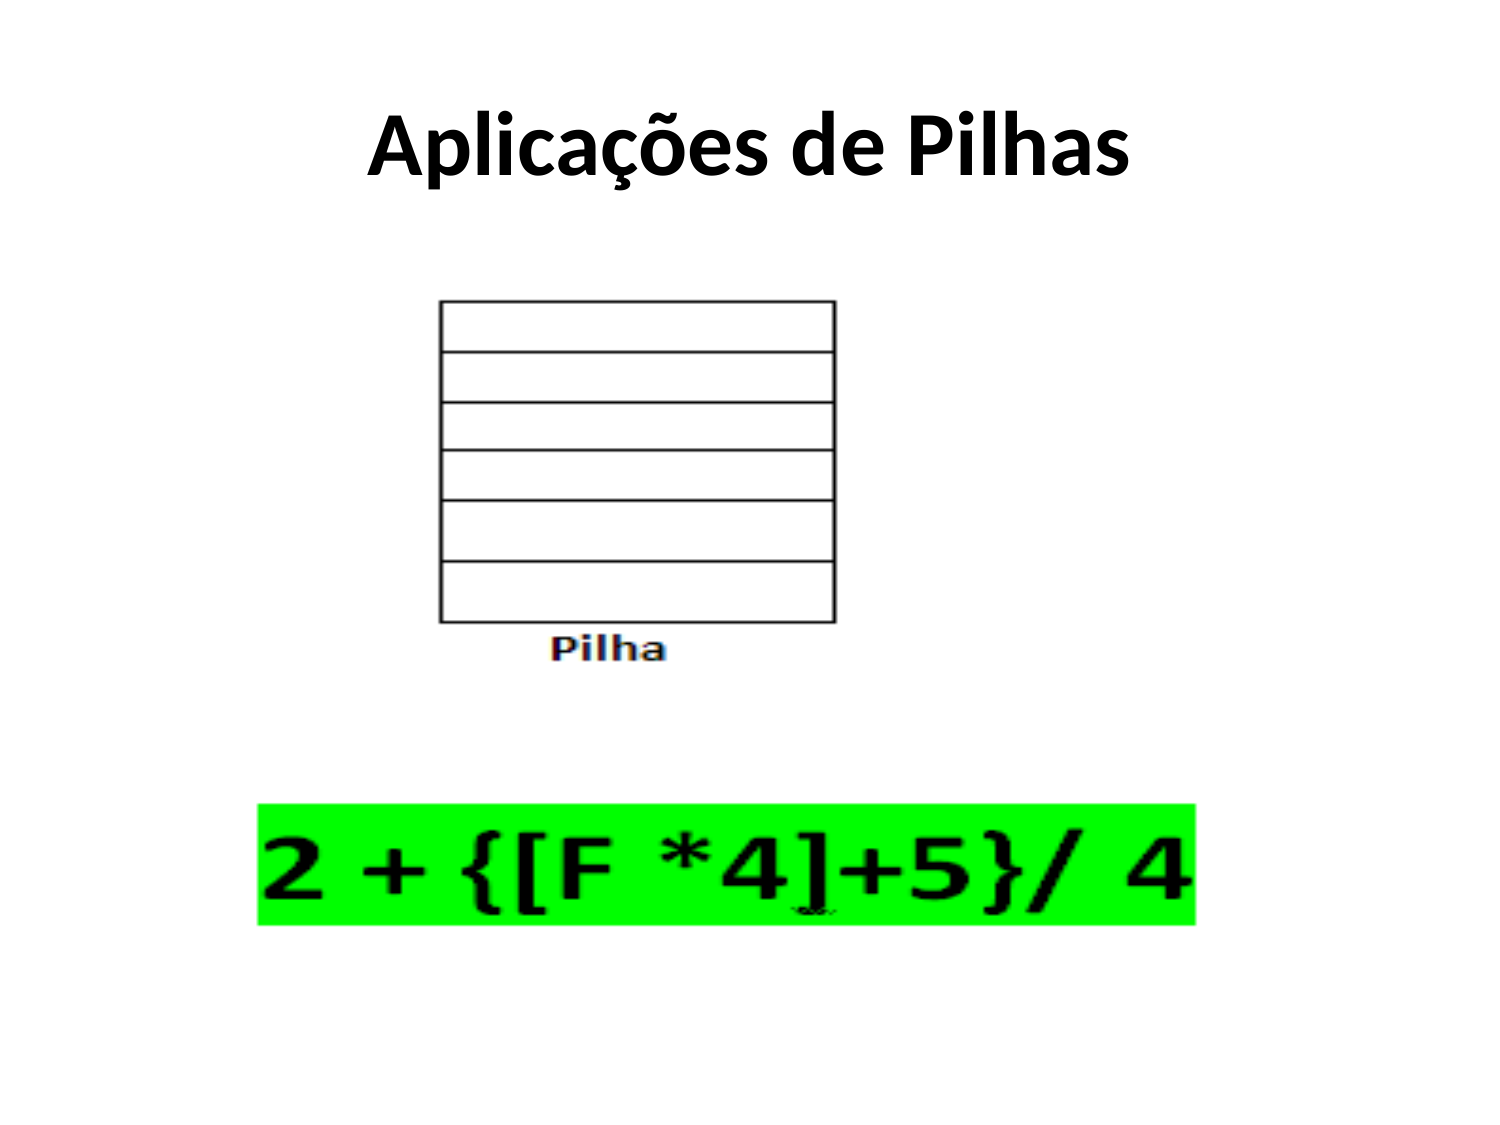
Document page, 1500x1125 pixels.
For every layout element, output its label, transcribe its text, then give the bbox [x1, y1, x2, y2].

title Aplicações de Pilhas [75, 45, 1425, 233]
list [206, 243, 1235, 1036]
